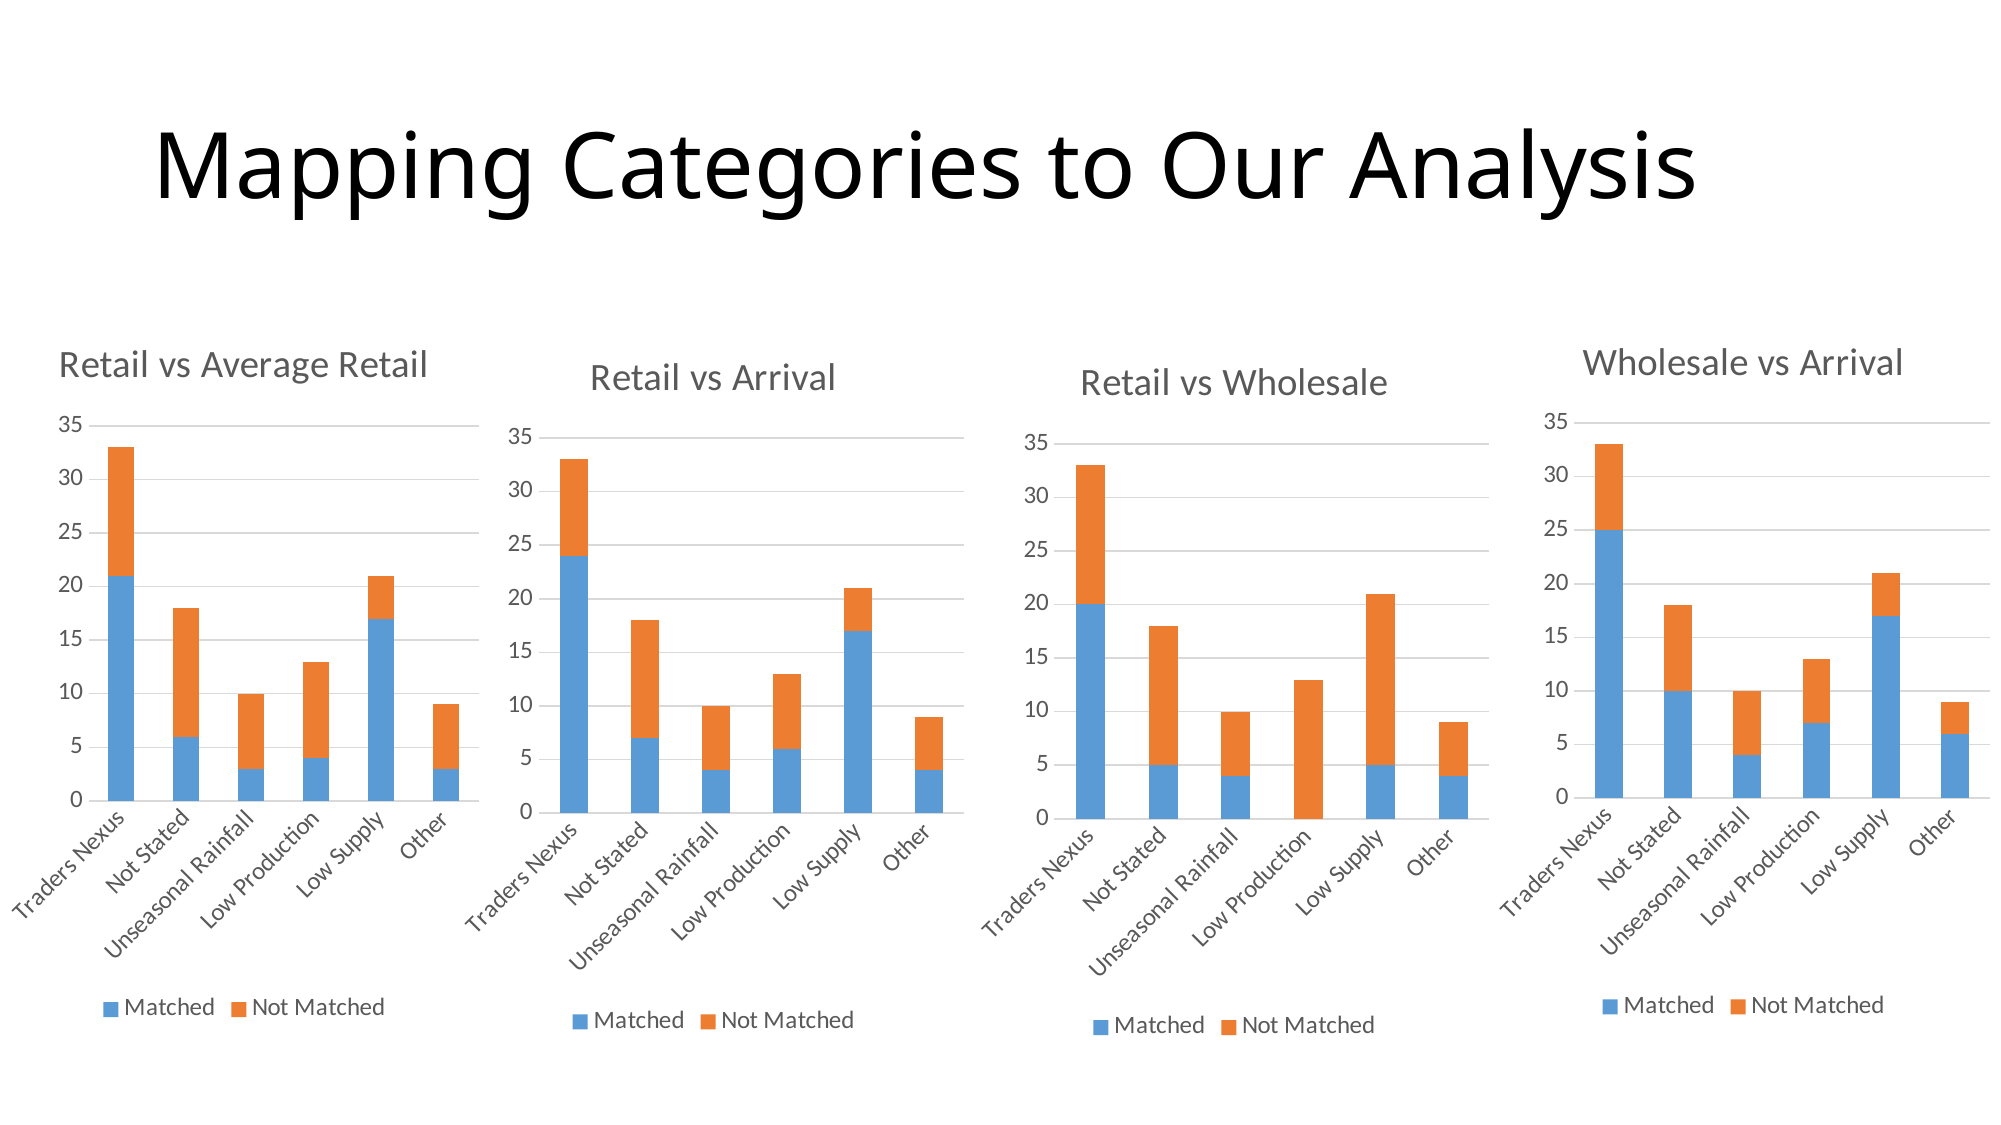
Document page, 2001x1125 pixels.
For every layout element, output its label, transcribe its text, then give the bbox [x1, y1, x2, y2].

title Mapping Categories to Our Analysis [137, 59, 1863, 278]
chart [0, 311, 2000, 1047]
